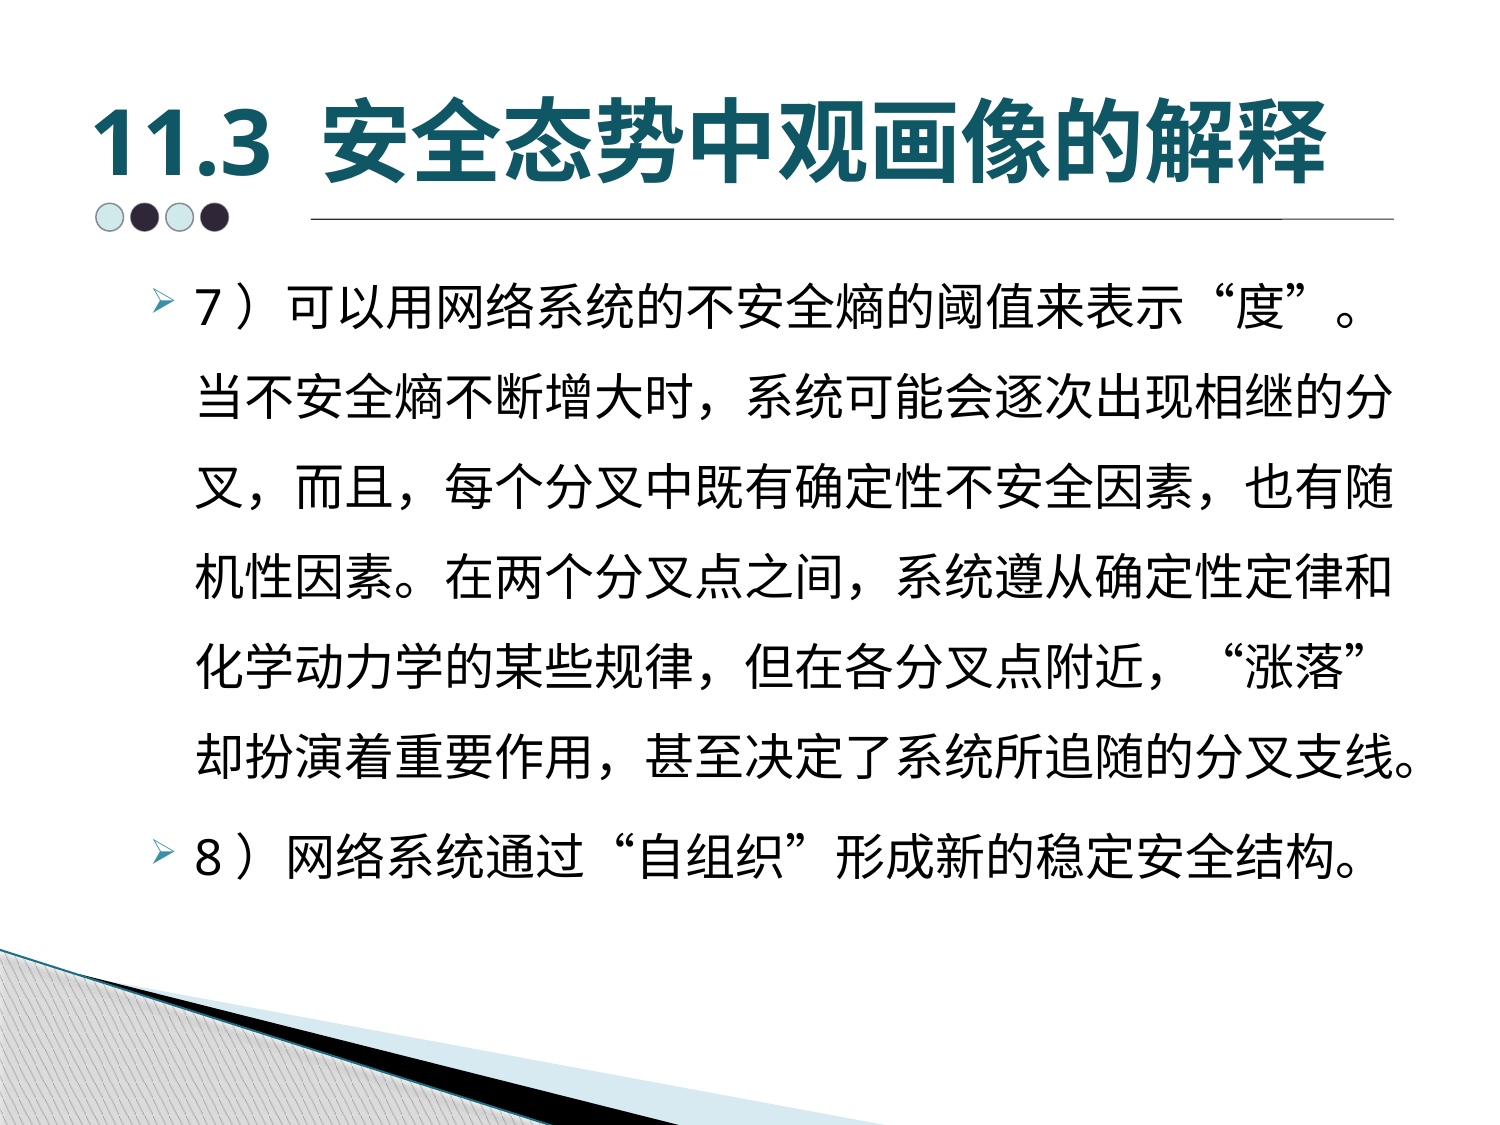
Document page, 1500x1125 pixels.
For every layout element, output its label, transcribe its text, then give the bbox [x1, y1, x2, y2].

list 7）可以用网络系统的不安全熵的阈值来表示“度”。当不安全熵不断增大时，系统可能会逐次出现相继的分叉，而且，每个分叉中既有确定性不安全因素，也有随机性因素。在两个分叉点之间，系统遵从确定性定律和化学动力学的某些规律，但在各分叉点附近，“涨落”却扮演着重要作用，甚至决定了系统所追随的分叉支线。 8）网络系统通过“自组织”形成新的稳定安全结构。 [75, 233, 1425, 910]
title 11.3 安全态势中观画像的解释 [75, 45, 1425, 233]
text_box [95, 203, 229, 232]
